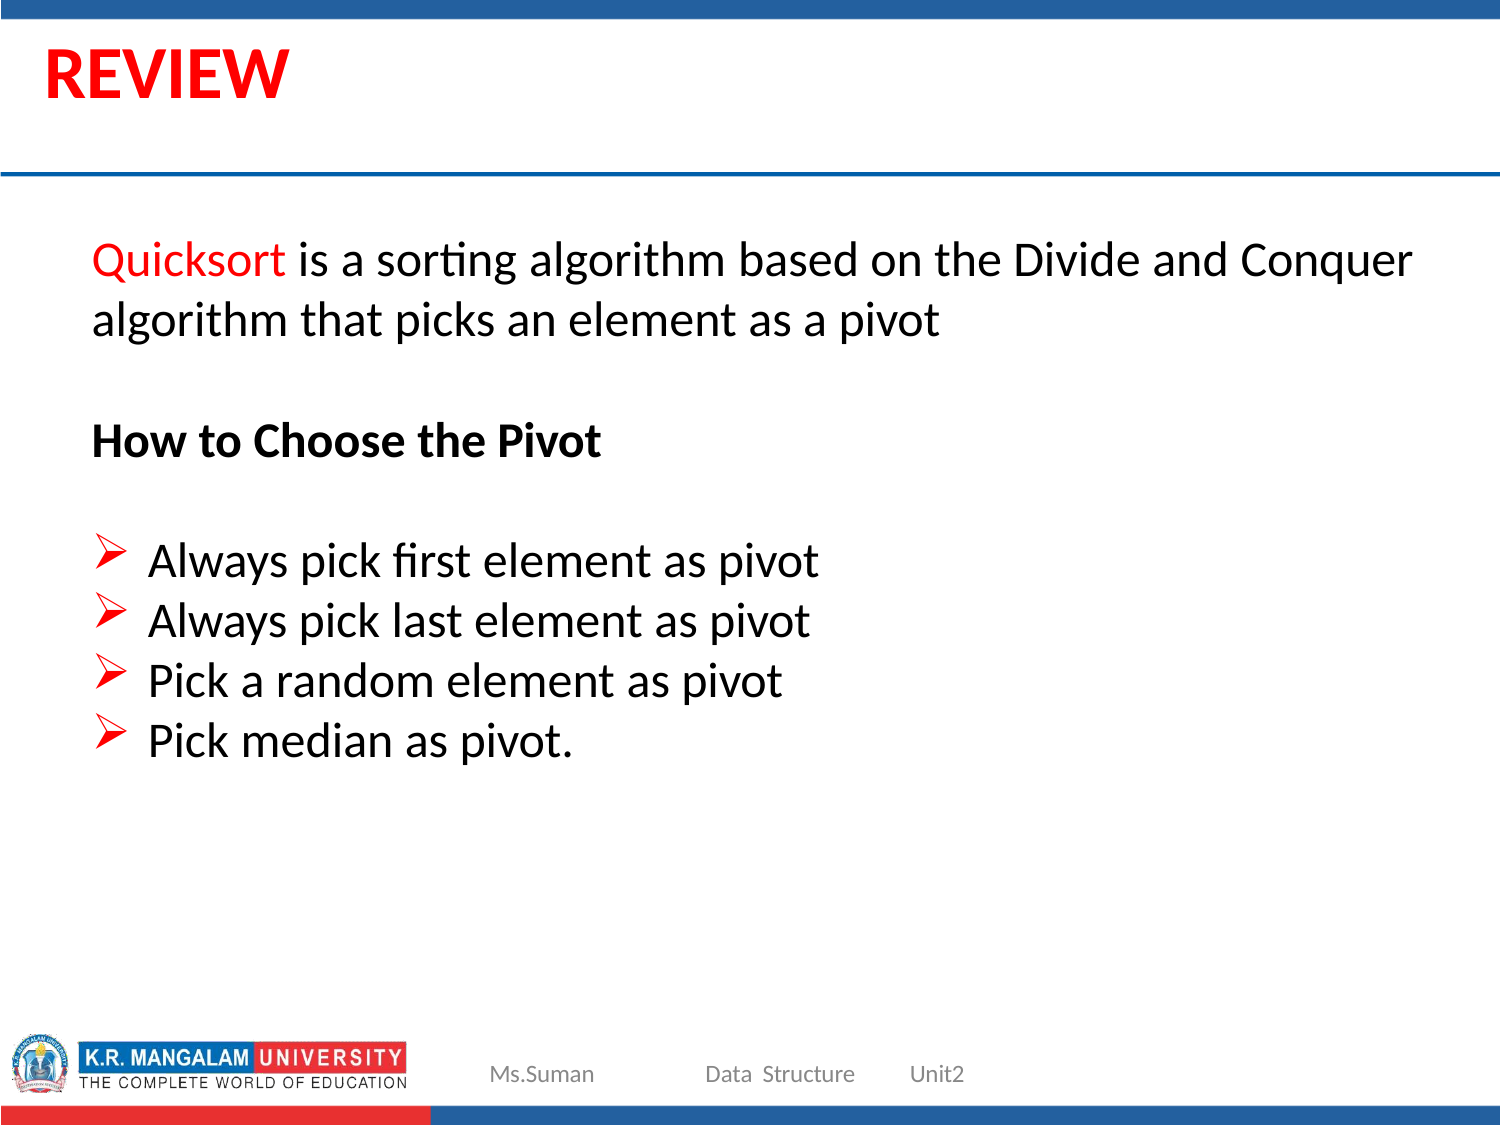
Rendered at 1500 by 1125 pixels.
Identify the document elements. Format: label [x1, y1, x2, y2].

picture [1, 1093, 1500, 1125]
picture [1, 0, 1500, 171]
text_box [0, 171, 1500, 1093]
